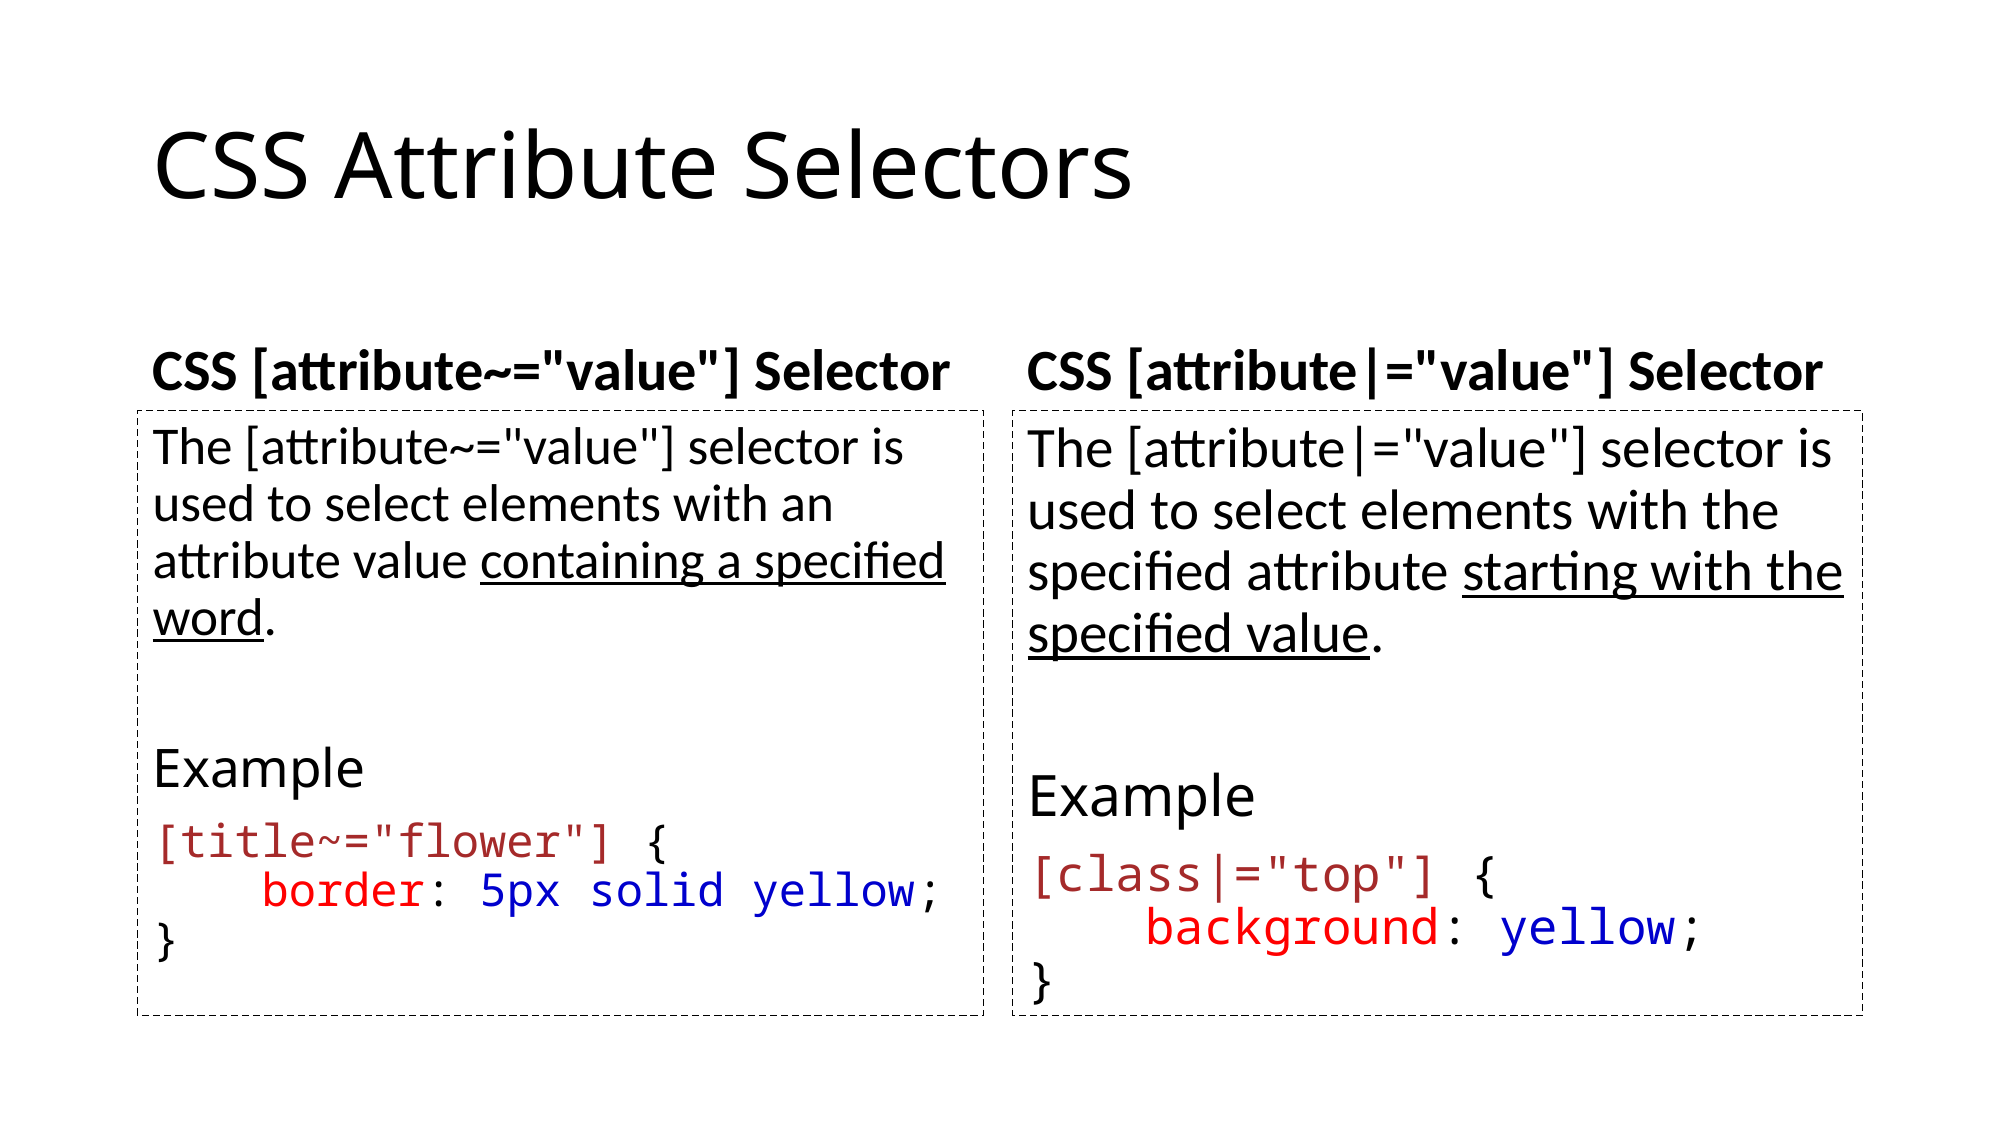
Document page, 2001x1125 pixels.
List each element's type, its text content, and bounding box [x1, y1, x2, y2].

list The [attribute~="value"] selector is used to select elements with an attribute value containing a specified word. Example [title~="flower"] { border: 5px solid yellow; } [137, 410, 984, 1016]
list CSS [attribute|="value"] Selector [1012, 275, 1863, 410]
list The [attribute|="value"] selector is used to select elements with the specified attribute starting with the specified value. Example [class|="top"] { background: yellow; } [1012, 410, 1863, 1016]
list CSS [attribute~="value"] Selector [137, 275, 984, 410]
title CSS Attribute Selectors [137, 59, 1863, 278]
